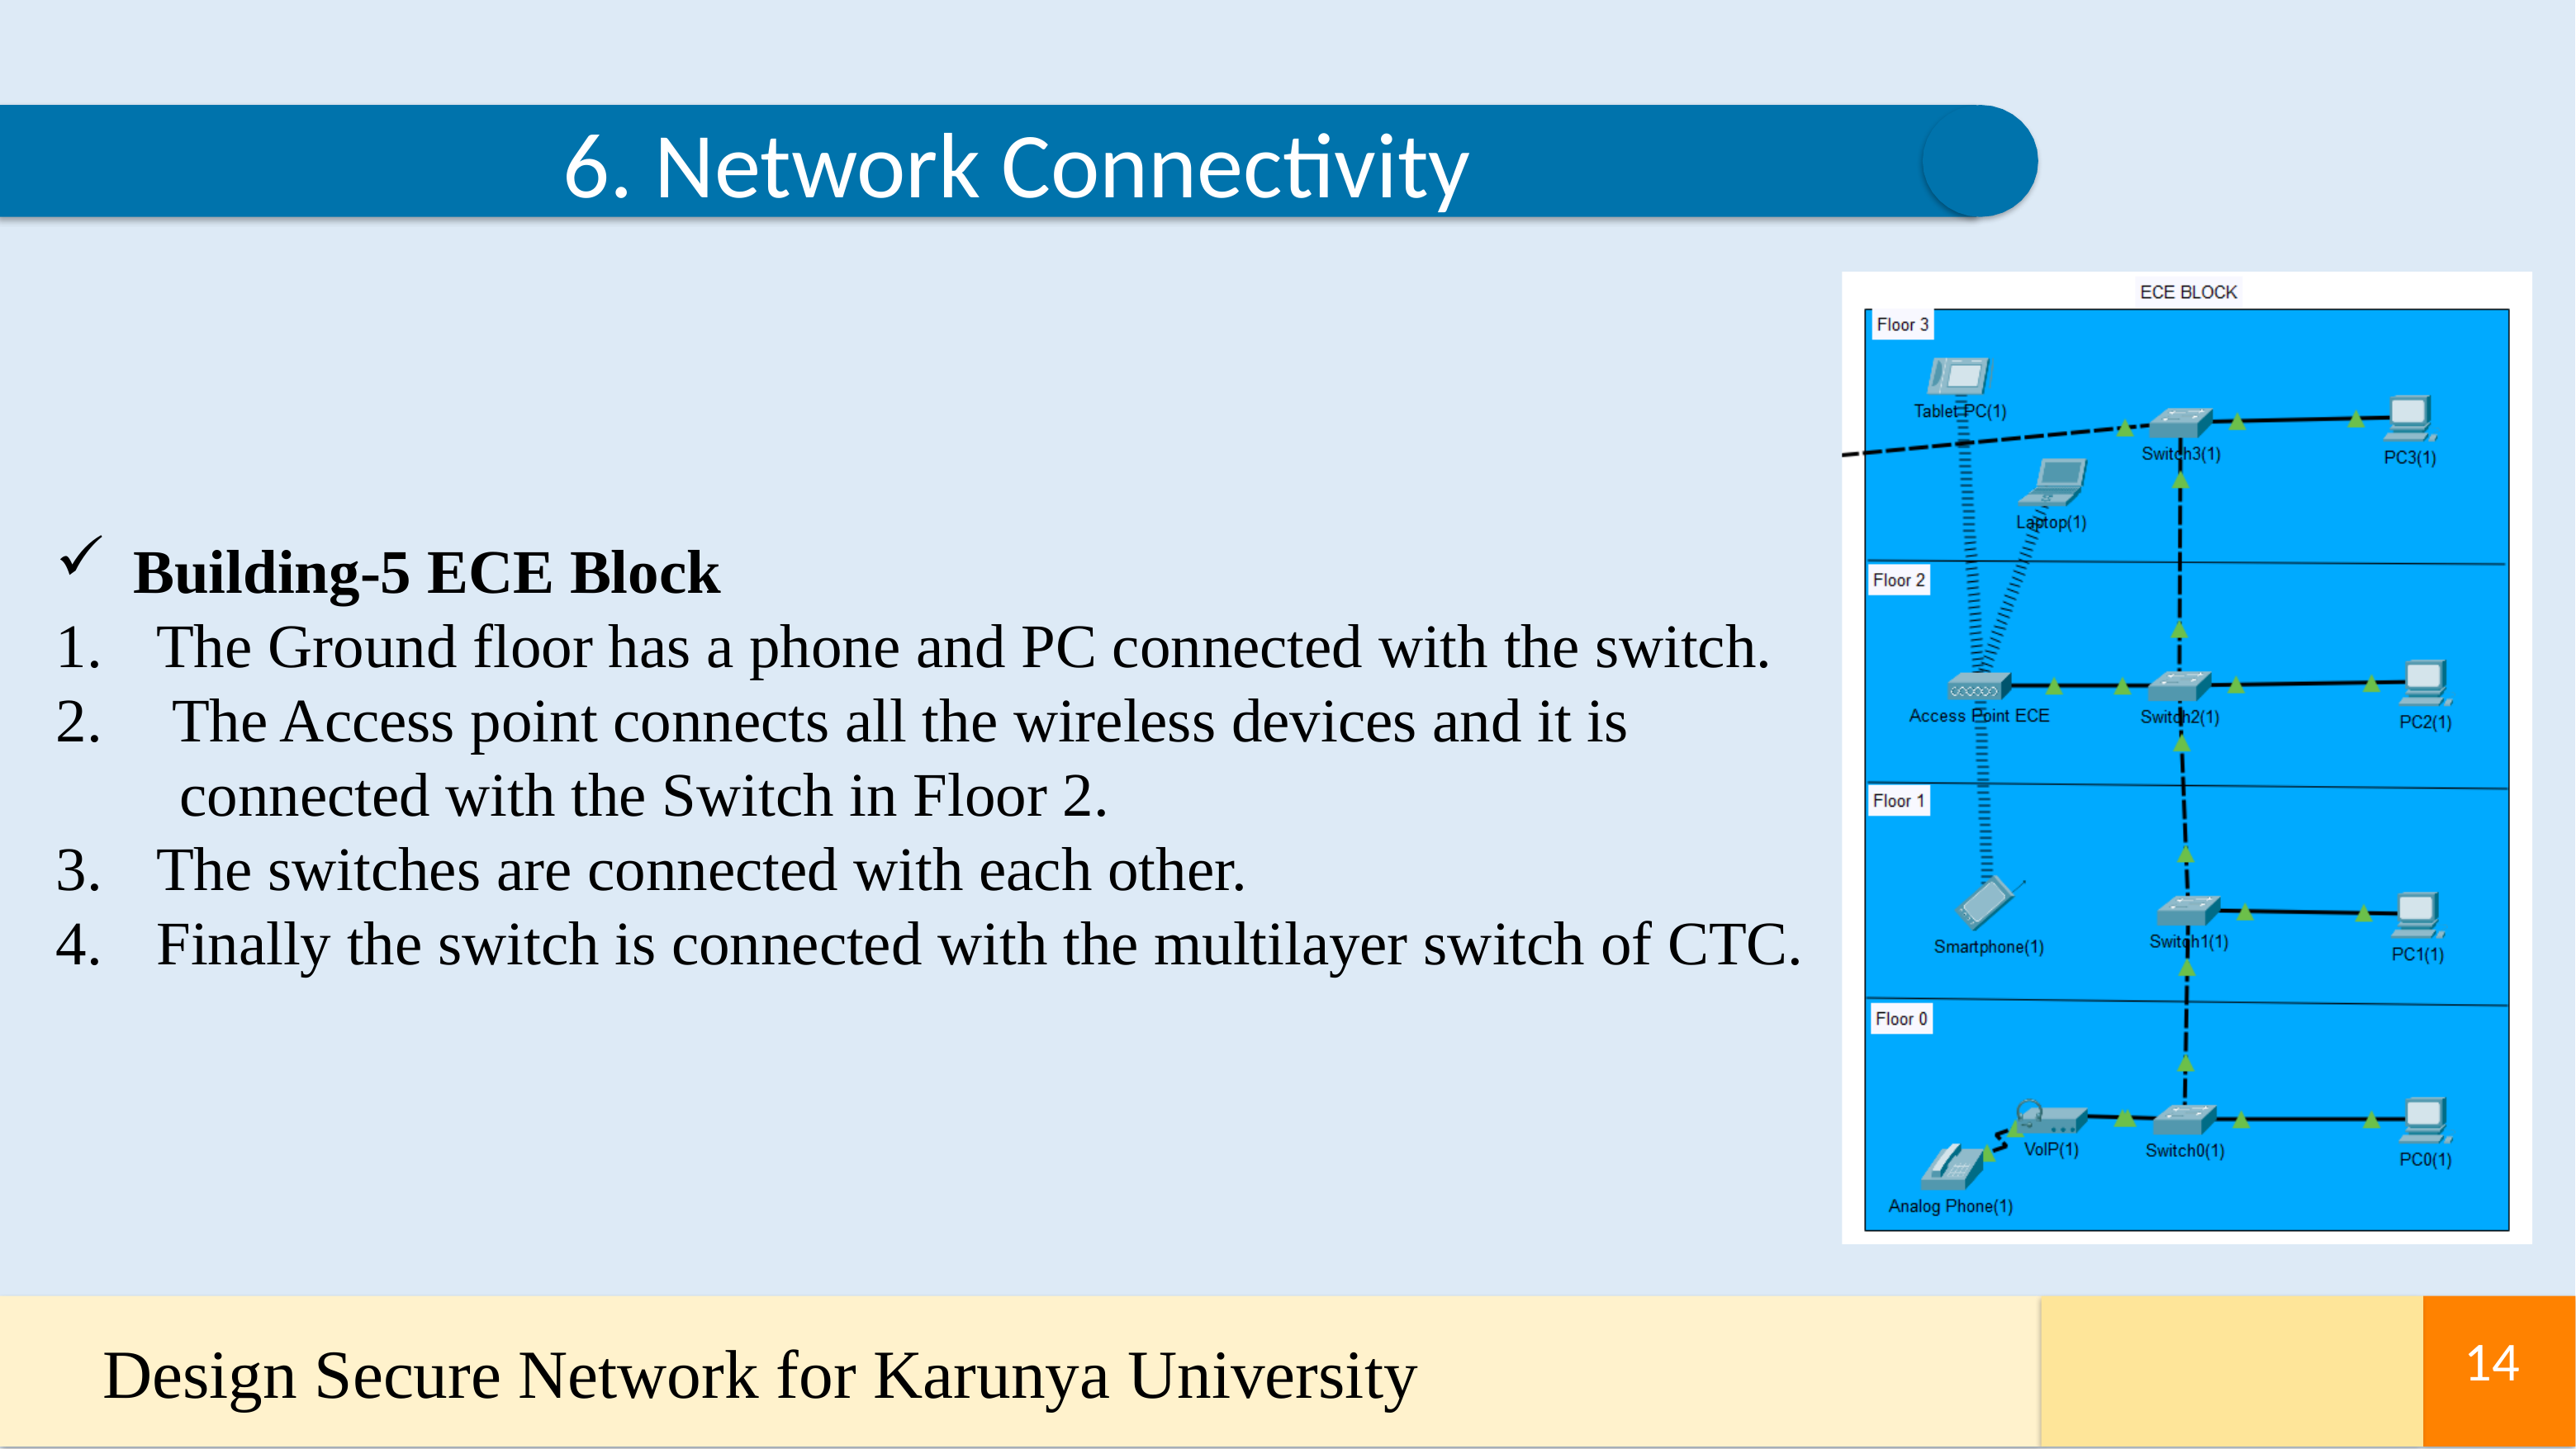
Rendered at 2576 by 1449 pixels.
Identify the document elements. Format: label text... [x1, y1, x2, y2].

text_box Building-5 ECE Block The Ground floor has a phone and PC connected with the switch. The Access point connects all the wireless devices and it is connected with the Switch in Floor 2. The switches are connected with each other. Finally the switch is connected with the multilayer switch of CTC. [43, 525, 1818, 983]
picture [1842, 272, 2533, 1244]
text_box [0, 104, 2039, 218]
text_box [0, 1295, 2576, 1447]
